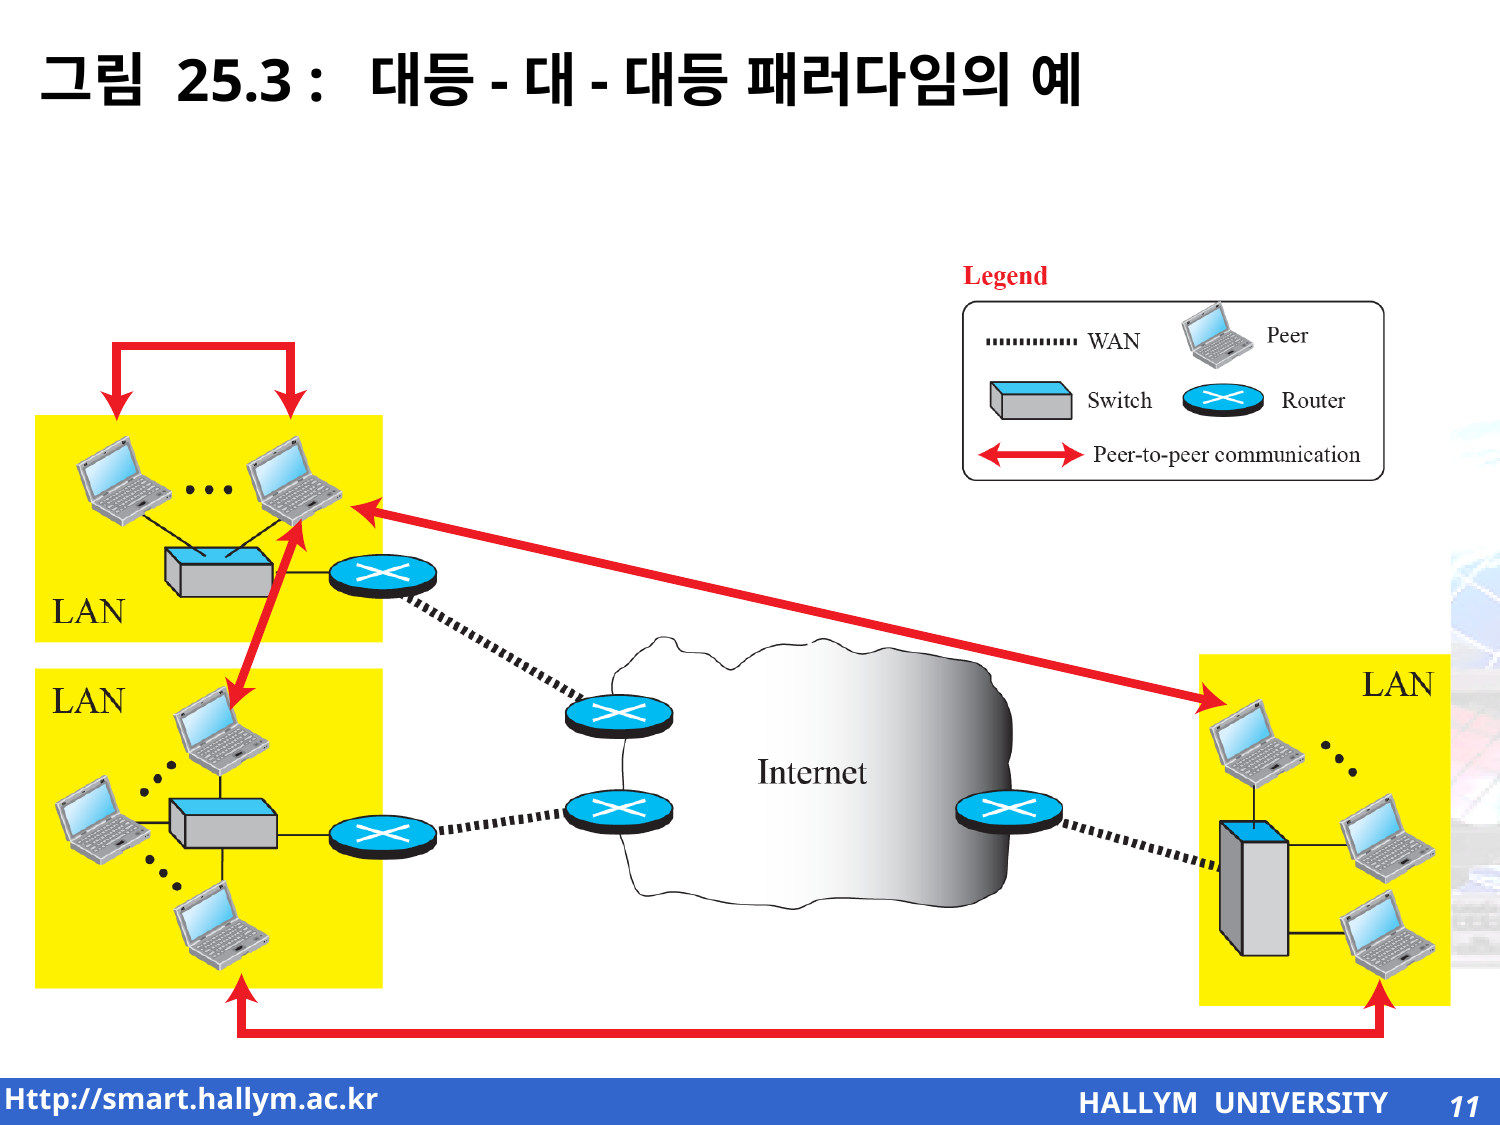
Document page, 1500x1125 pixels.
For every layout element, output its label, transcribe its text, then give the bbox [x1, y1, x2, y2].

slide_number 11 [1182, 1080, 1496, 1125]
picture [35, 262, 1451, 1039]
text_box 그림 25.3 : 대등-대-대등 패러다임의 예 [24, 35, 1363, 121]
